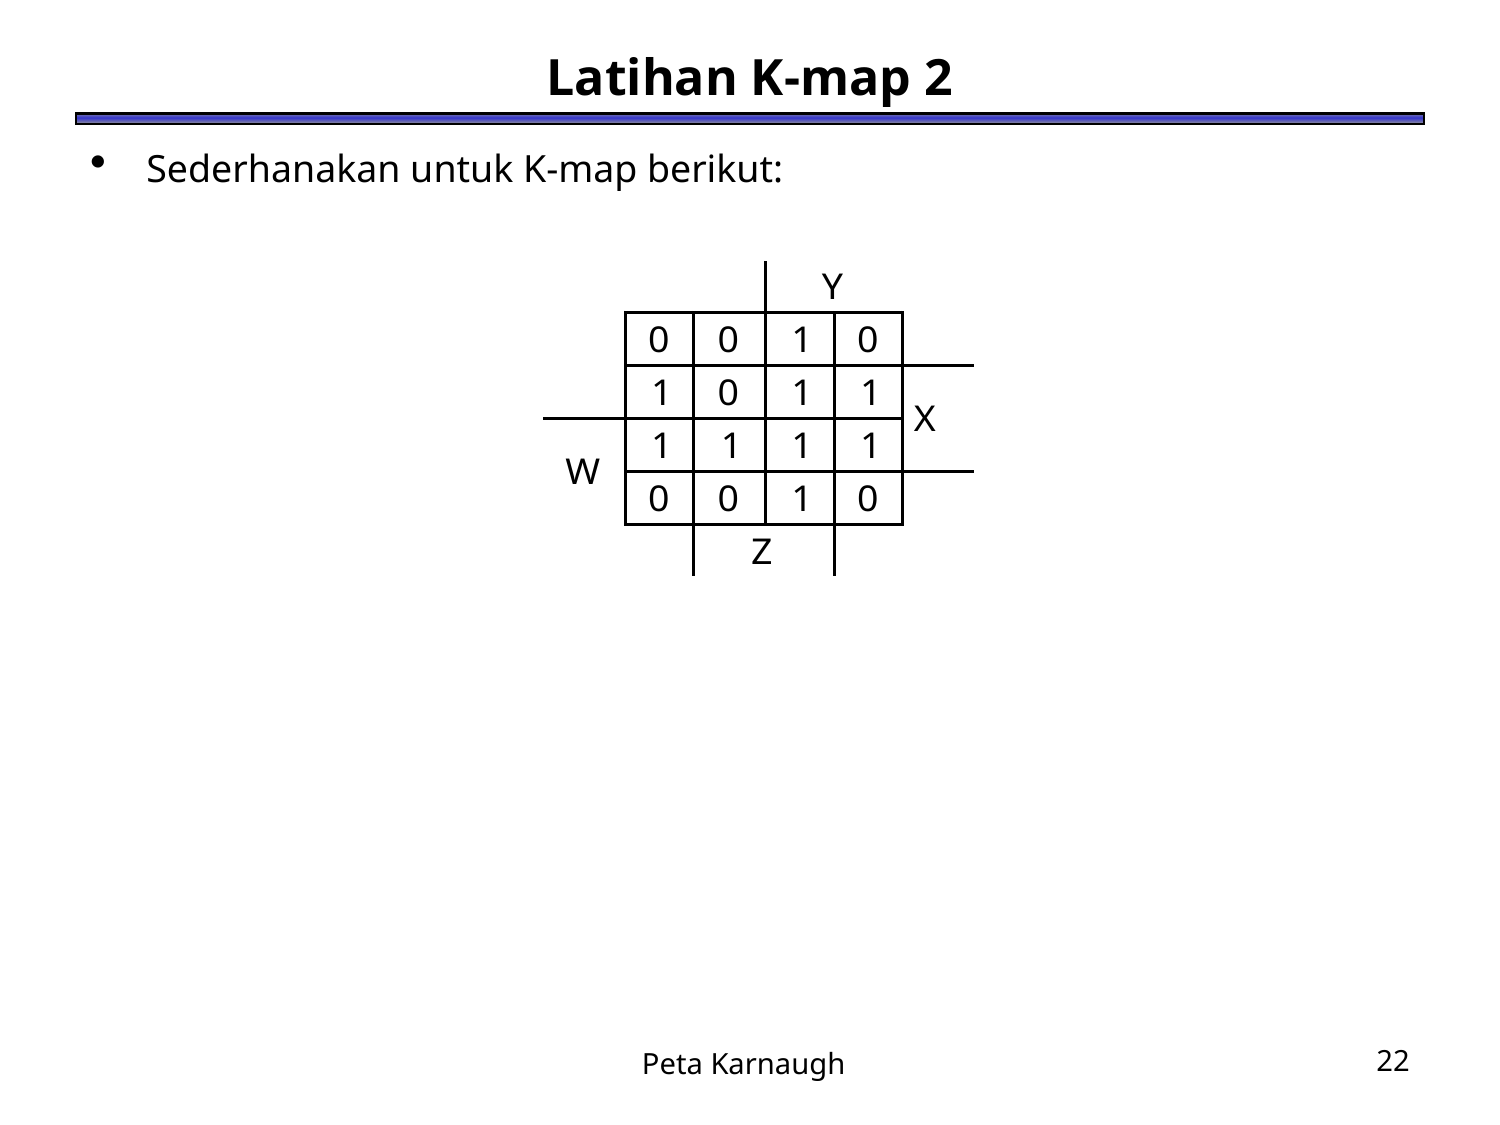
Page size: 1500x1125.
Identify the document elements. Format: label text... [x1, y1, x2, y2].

title Latihan K-map 2 [75, 37, 1425, 113]
slide_number 22 [1112, 1025, 1425, 1100]
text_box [528, 260, 983, 603]
footer Peta Karnaugh [450, 1025, 1038, 1100]
list Sederhanakan untuk K-map berikut: [75, 137, 1425, 988]
